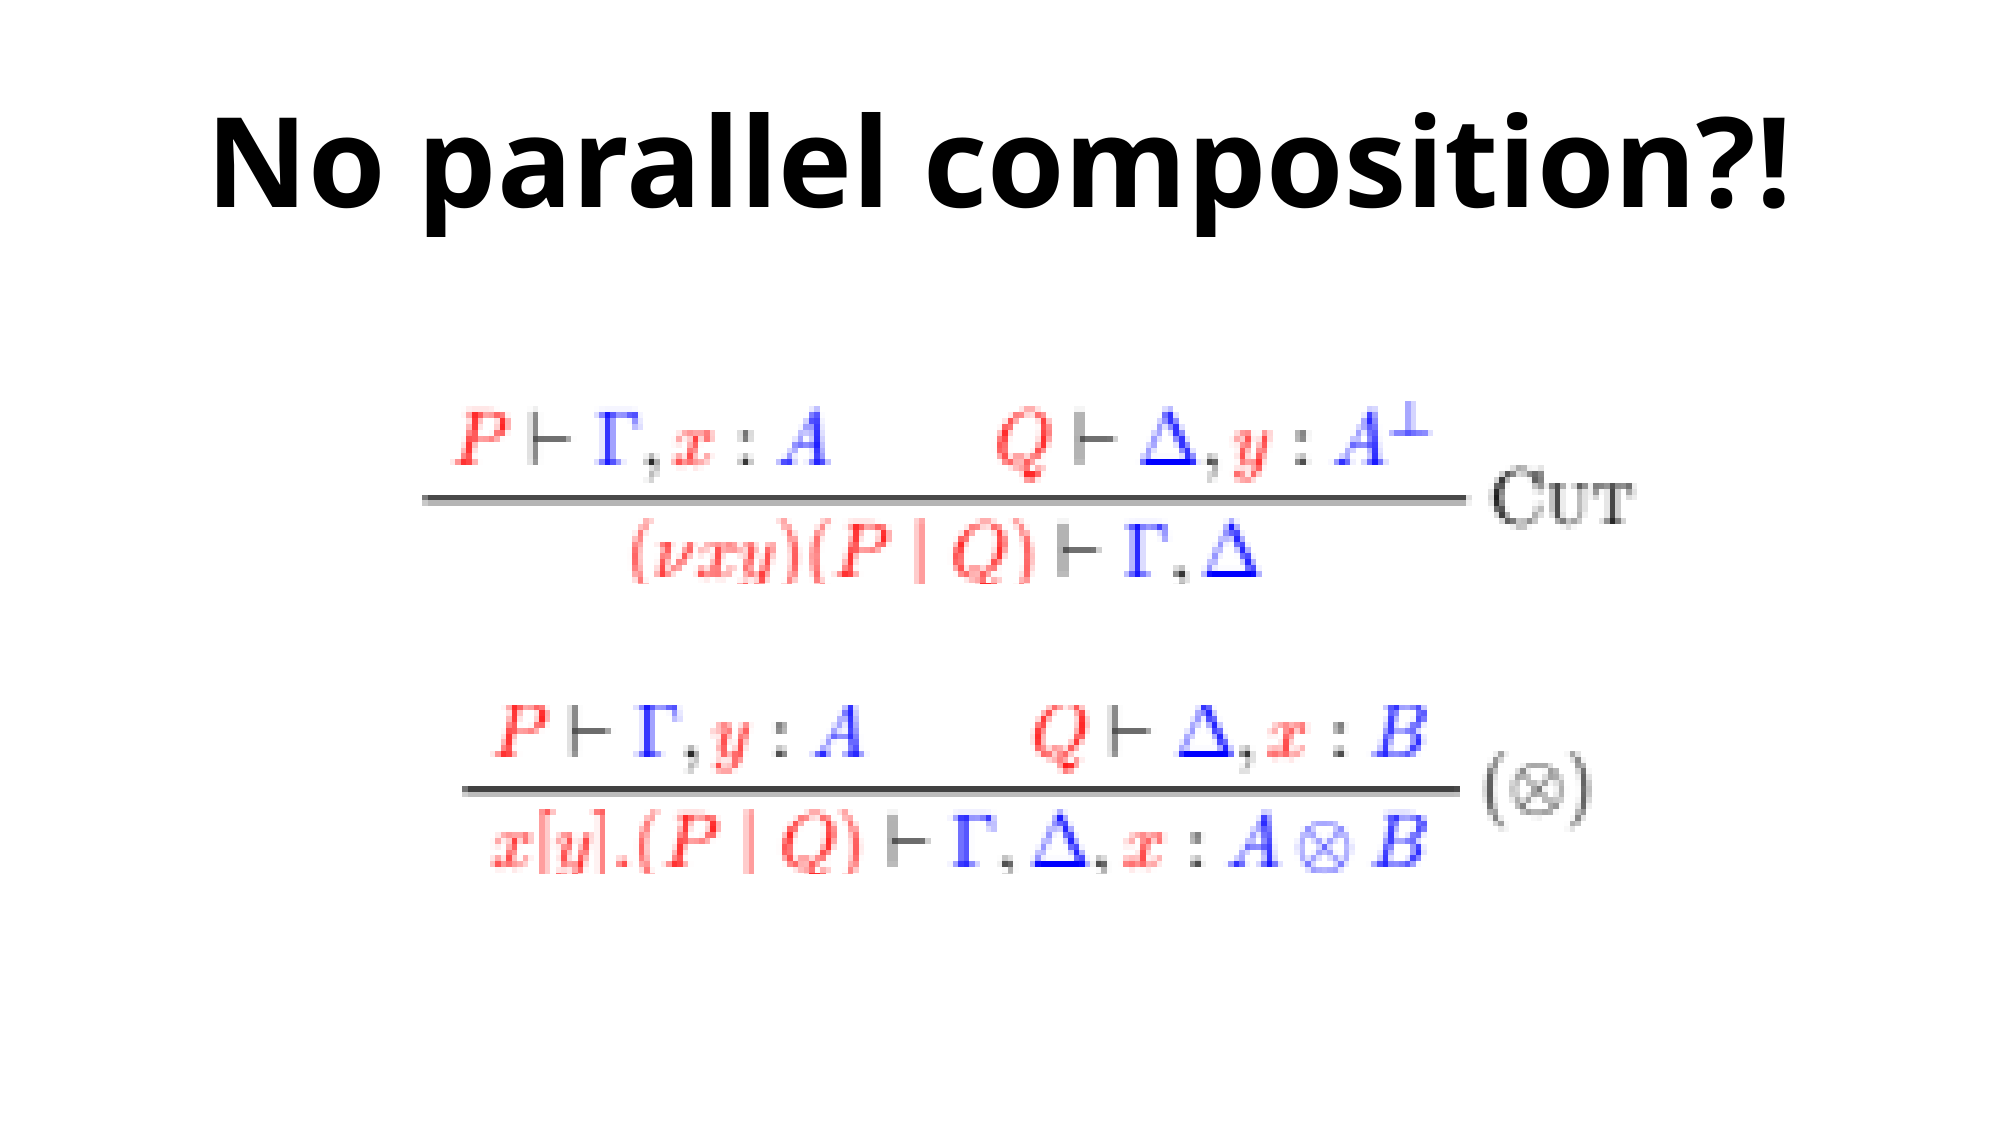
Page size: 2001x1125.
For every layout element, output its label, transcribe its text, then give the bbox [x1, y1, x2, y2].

picture [350, 401, 1649, 584]
picture [391, 705, 1609, 874]
title No parallel composition?! [0, 75, 2000, 259]
